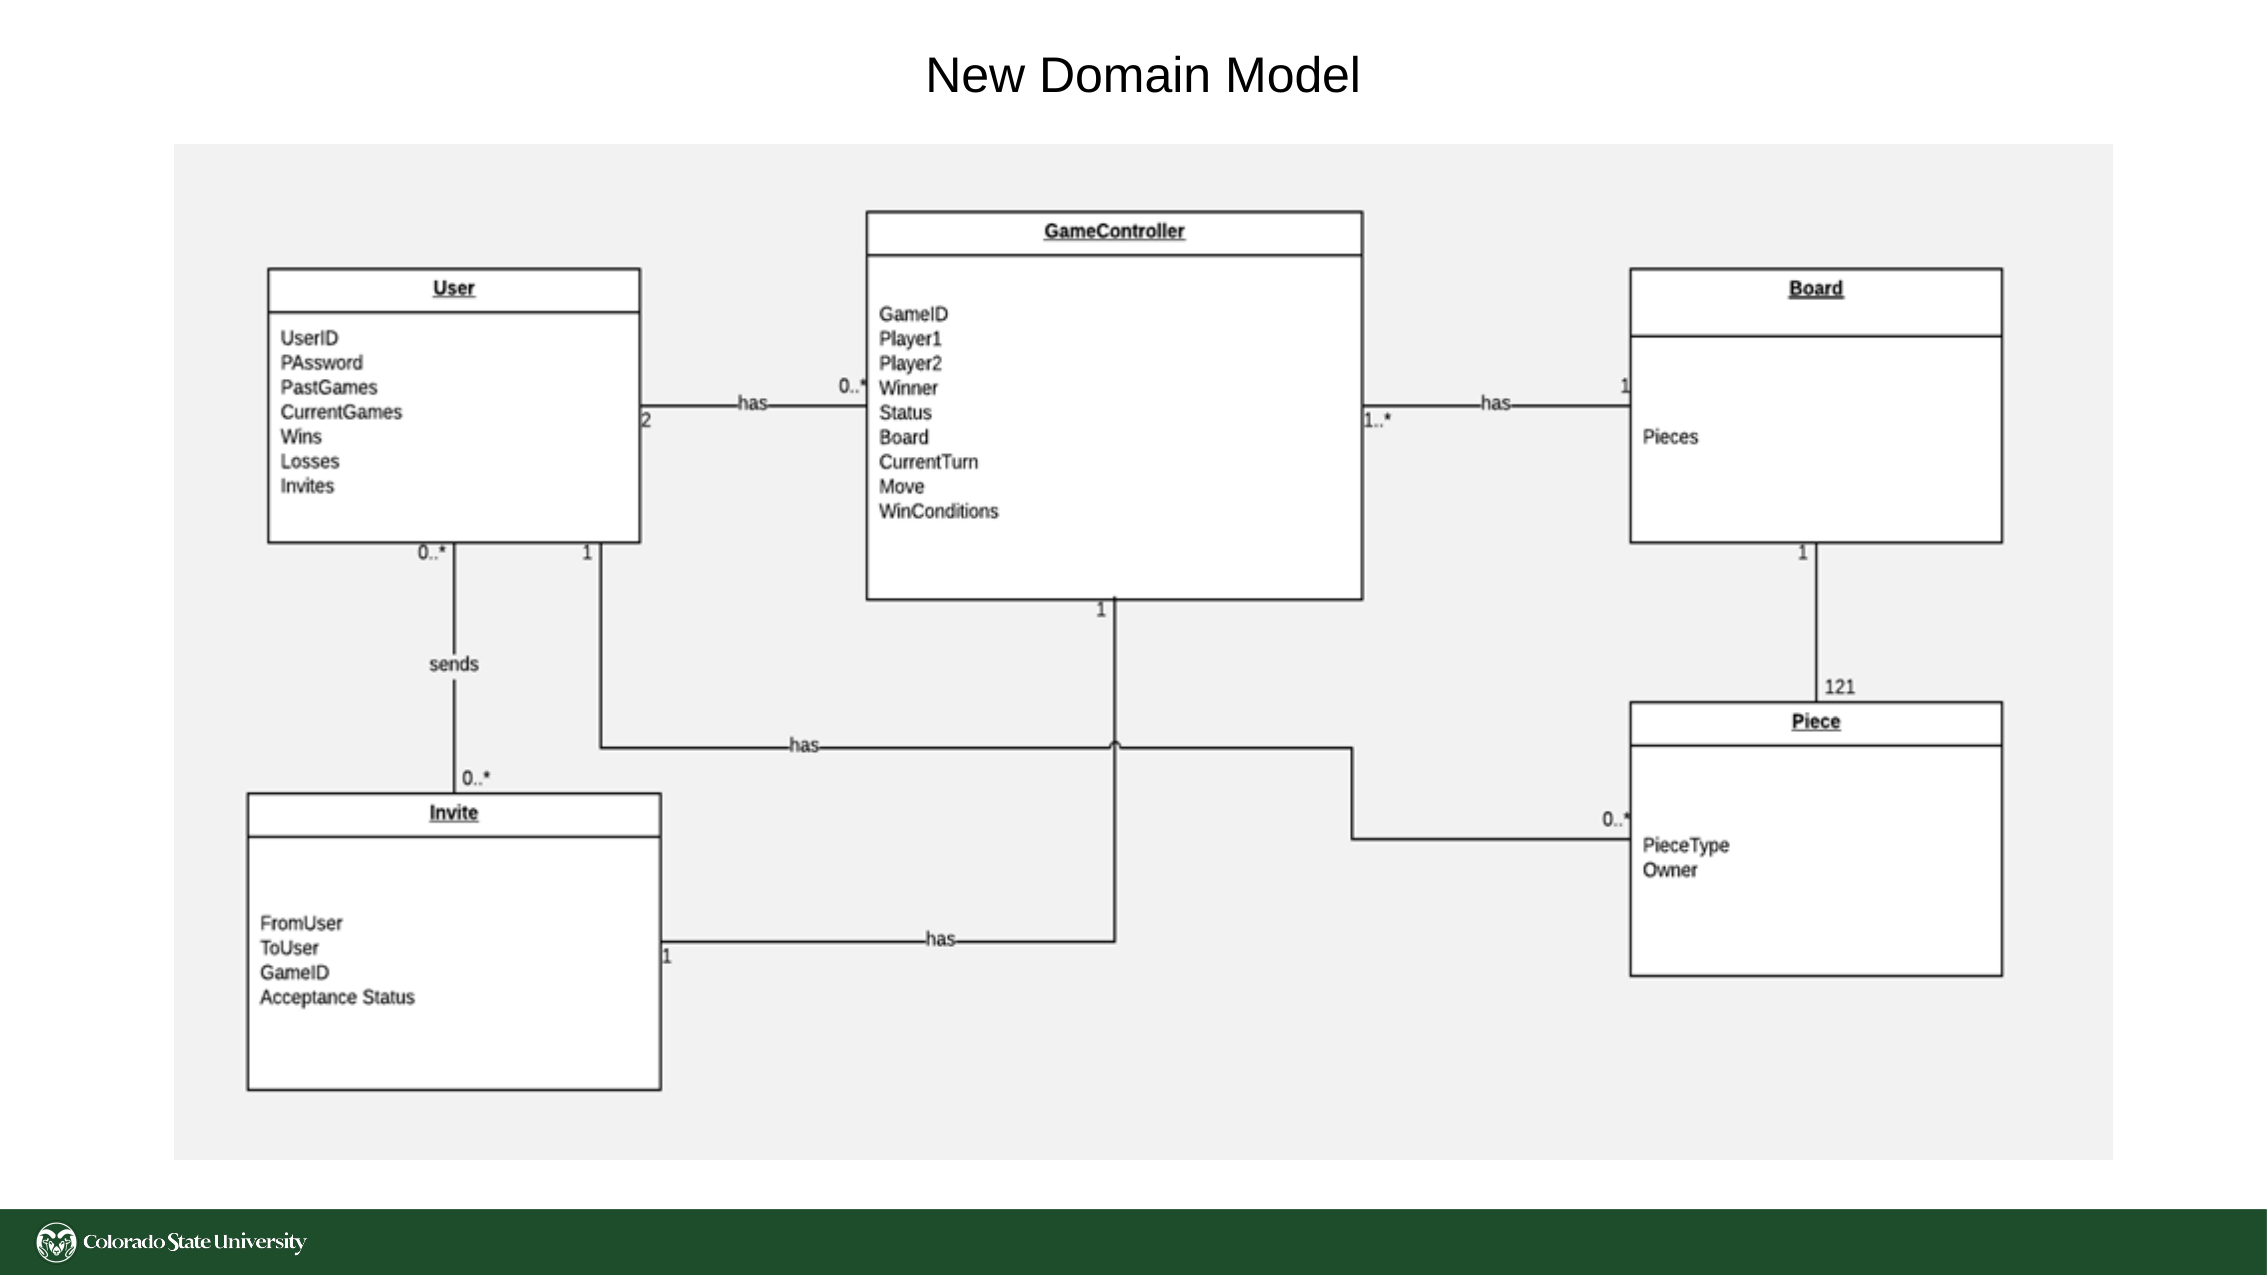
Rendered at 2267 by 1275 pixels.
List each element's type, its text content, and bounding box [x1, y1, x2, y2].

picture [24, 1209, 319, 1275]
picture [174, 143, 2113, 1160]
text_box New Domain Model [372, 27, 1914, 115]
